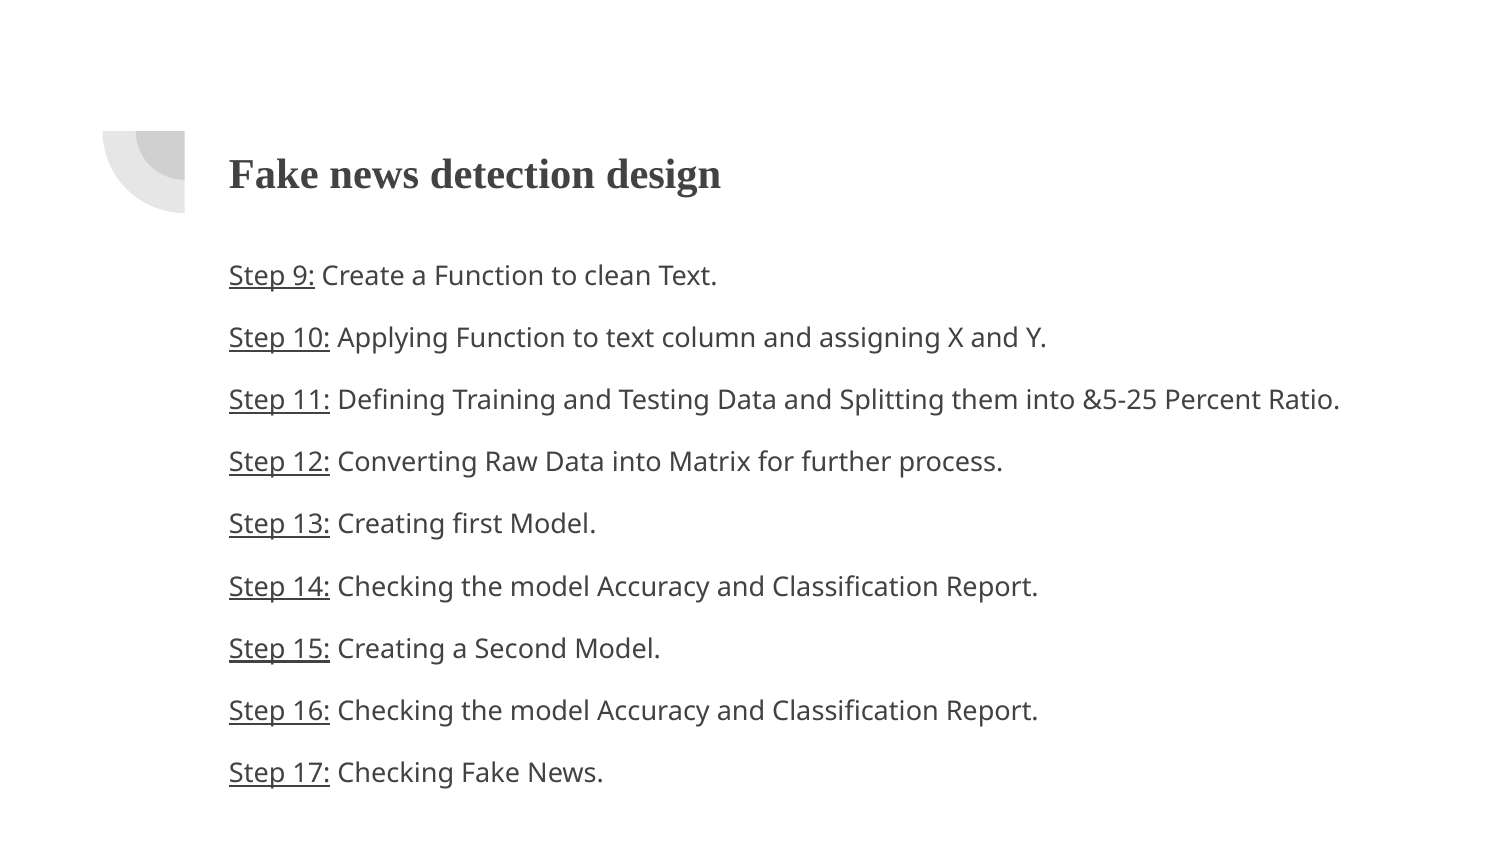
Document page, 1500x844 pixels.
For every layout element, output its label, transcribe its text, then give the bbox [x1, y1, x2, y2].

title Fake news detection design [213, 131, 1368, 213]
list Step 9: Create a Function to clean Text. Step 10: Applying Function to text column and assigning X and Y. Step 11: Defining Training and Testing Data and Splitting them into &5-25 Percent Ratio. Step 12: Converting Raw Data into Matrix for further process. Step 13: Creating first Model. Step 14: Checking the model Accuracy and Classification Report. Step 15: Creating a Second Model. Step 16: Checking the model Accuracy and Classification Report. Step 17: Checking Fake News. [213, 238, 1368, 825]
